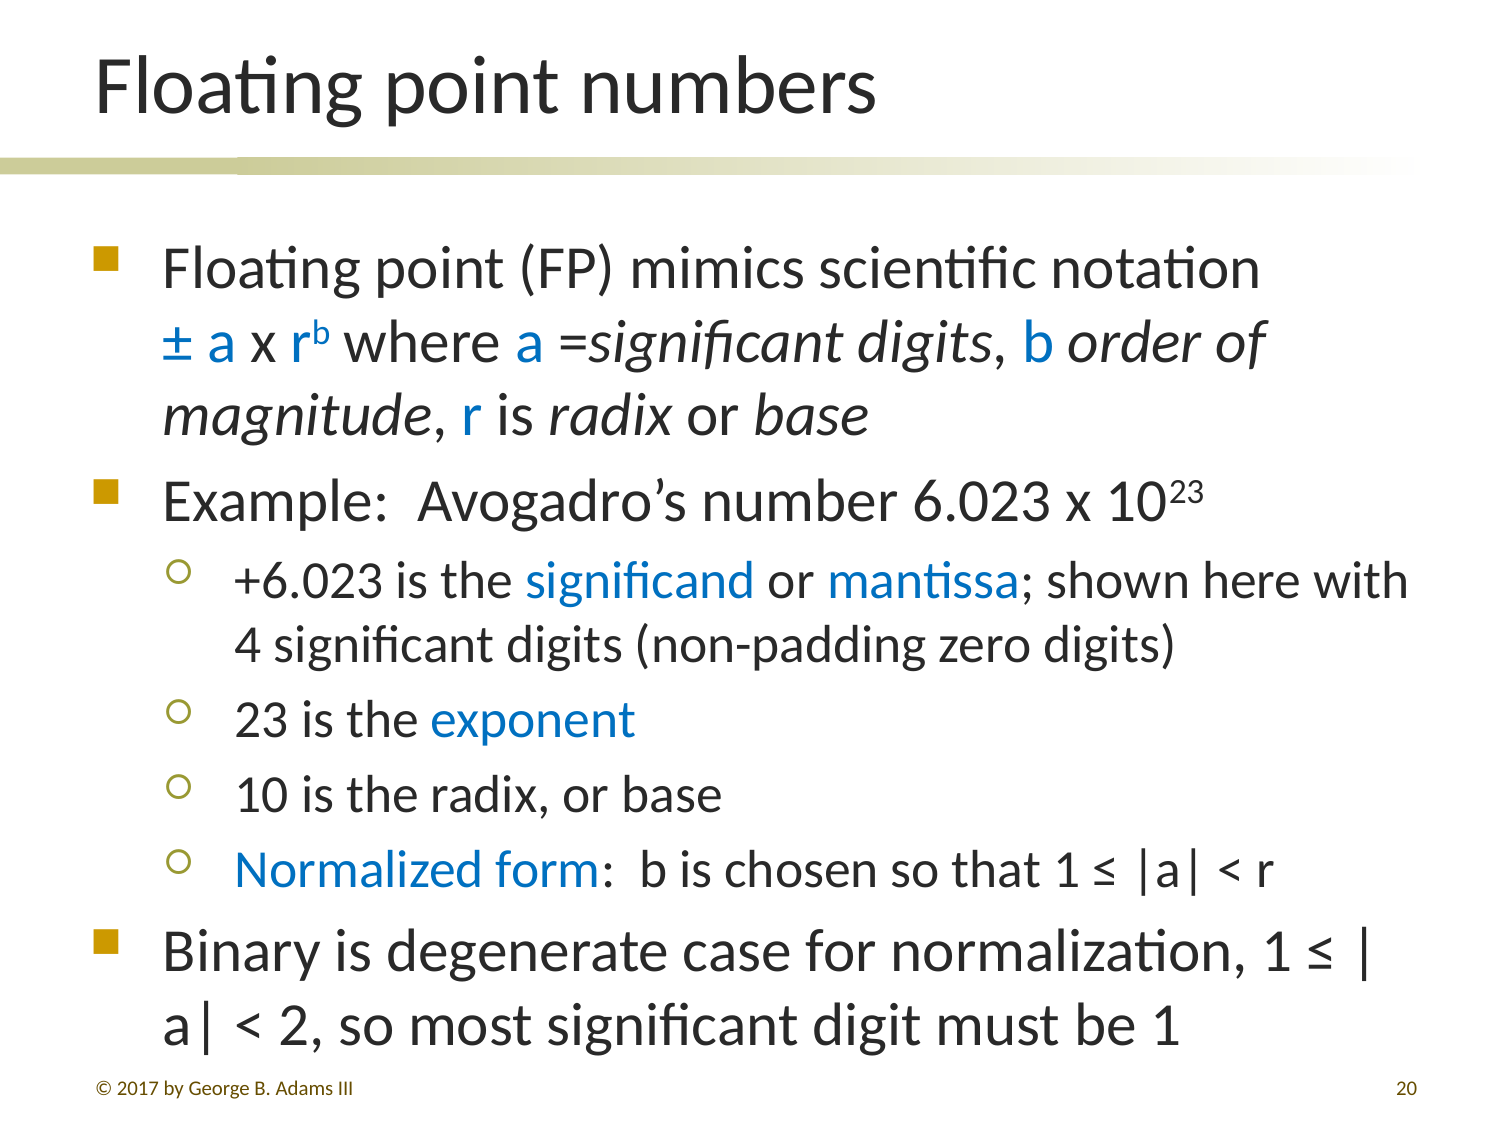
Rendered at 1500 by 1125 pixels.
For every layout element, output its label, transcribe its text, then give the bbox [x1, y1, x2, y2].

slide_number © 2017 by George B. Adams III [79, 1067, 406, 1099]
title Floating point numbers [79, 15, 1432, 139]
list Floating point (FP) mimics scientific notation ± a x rb where a =significant digits, b order of magnitude, r is radix or base Example: Avogadro’s number 6.023 x 1023 +6.023 is the significand or mantissa; shown here with 4 significant digits (non-padding zero digits) 23 is the exponent 10 is the radix, or base Normalized form: b is chosen so that 1 ≤ |a| < r Binary is degenerate case for normalization, 1 ≤ |a| < 2, so most significant digit must be 1 [75, 219, 1441, 1066]
slide_number 20 [1119, 1067, 1433, 1099]
